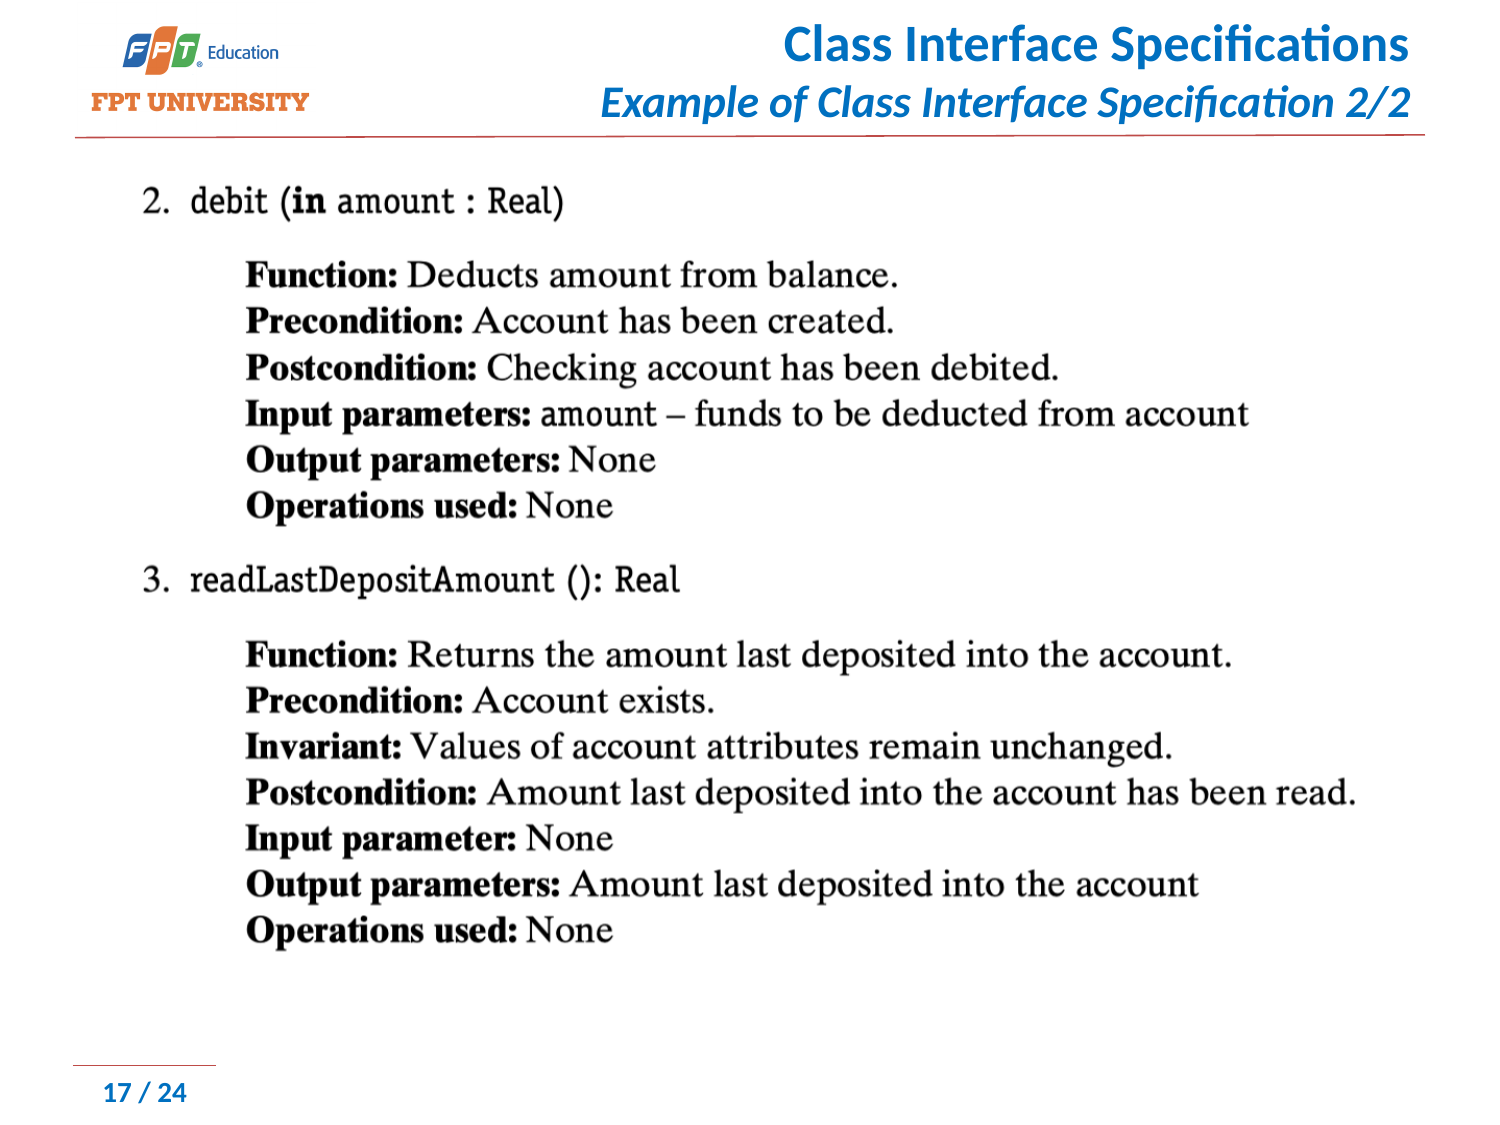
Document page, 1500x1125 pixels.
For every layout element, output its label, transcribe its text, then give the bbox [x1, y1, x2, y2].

picture [121, 163, 1379, 962]
picture [77, 2, 315, 133]
title Class Interface Specifications Example of Class Interface Speciﬁcation 2/2 [315, 0, 1425, 135]
